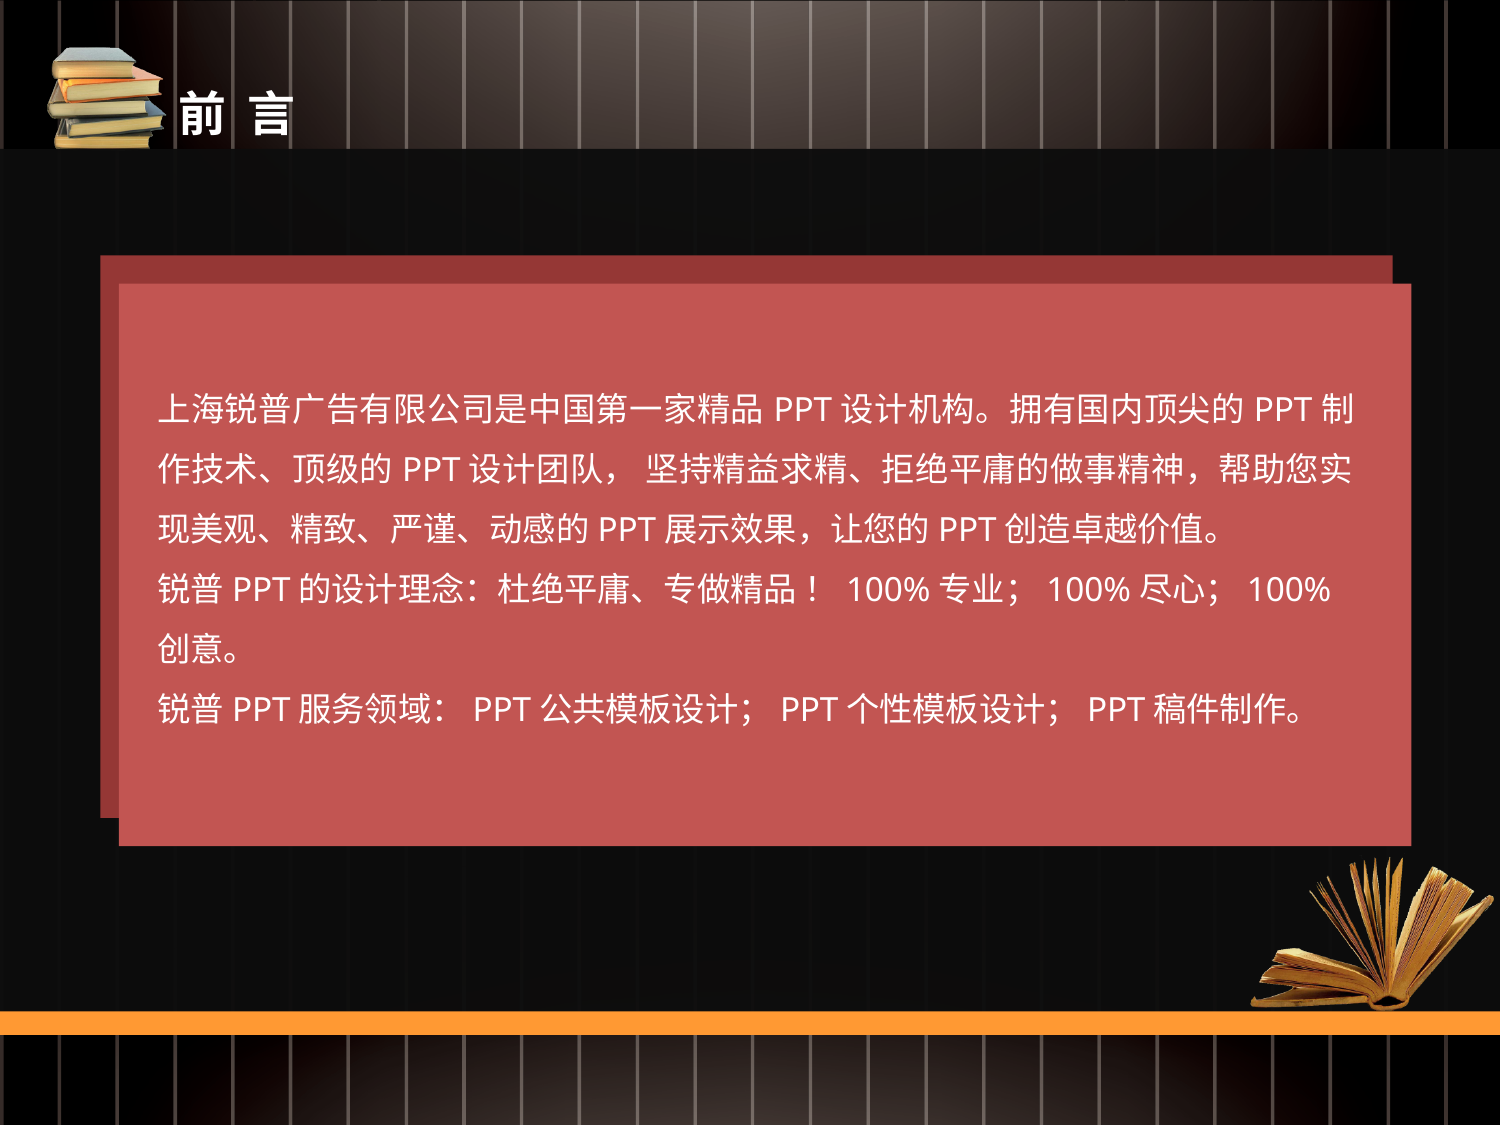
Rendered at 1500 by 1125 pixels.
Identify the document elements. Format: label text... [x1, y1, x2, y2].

picture [1243, 800, 1500, 1030]
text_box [100, 255, 1412, 847]
text_box 前 言 [163, 75, 312, 148]
picture [45, 41, 167, 148]
